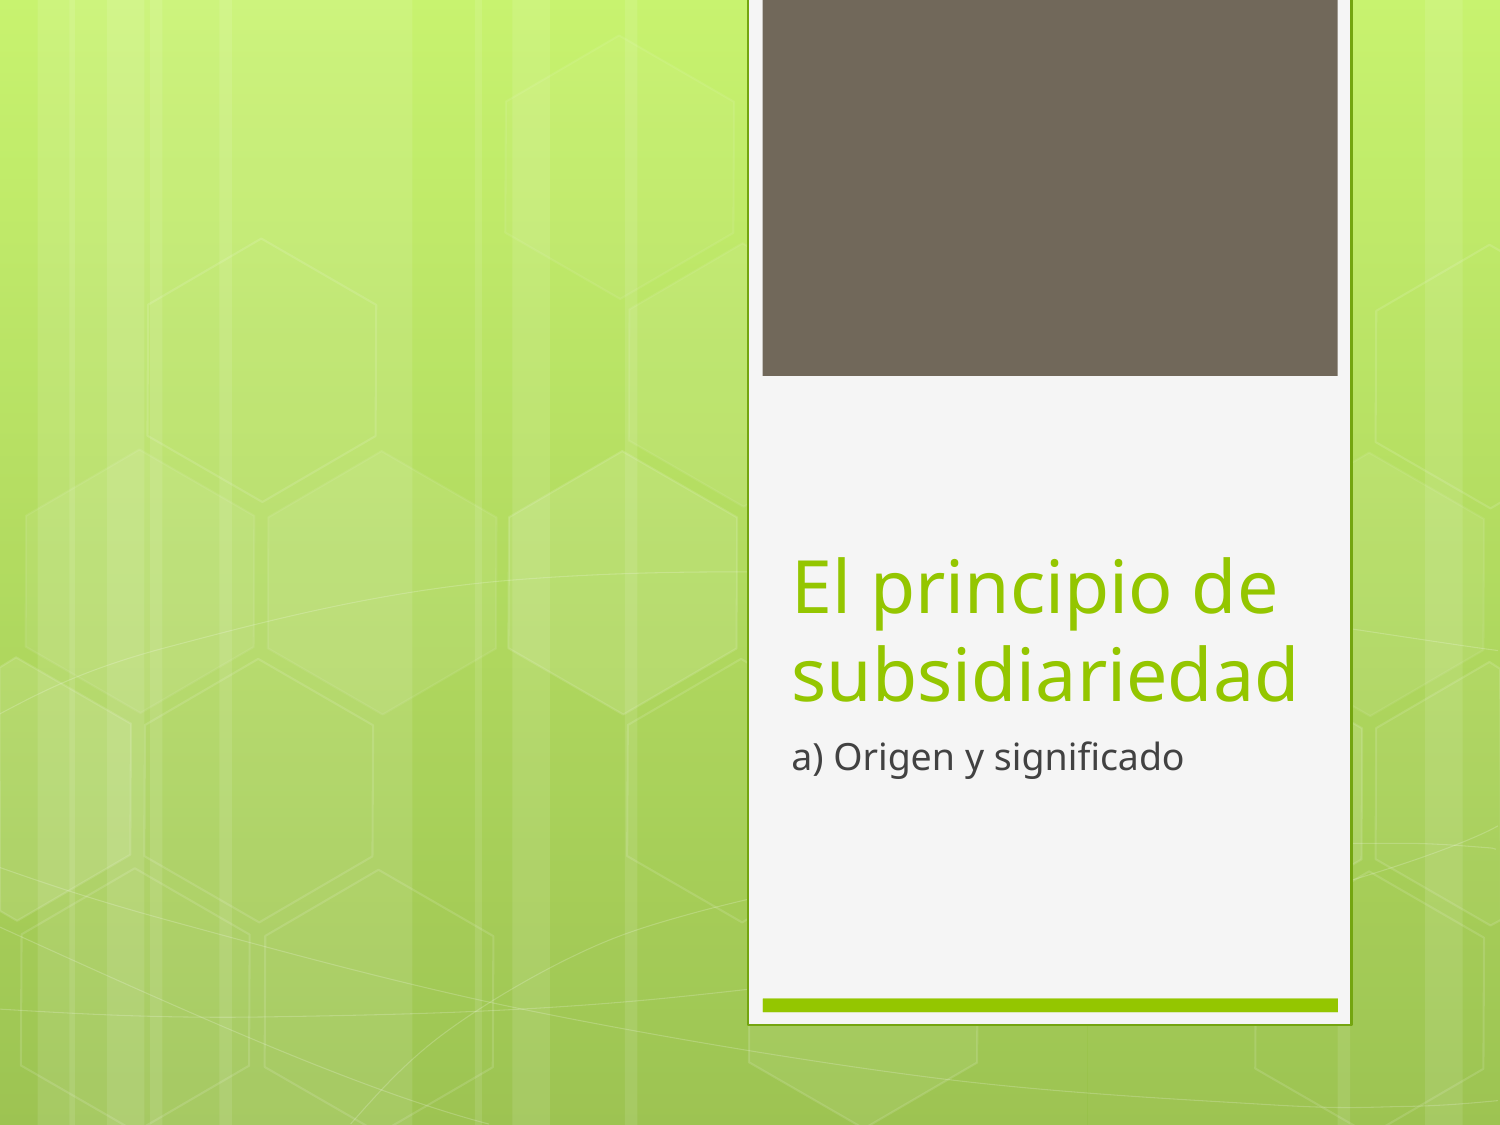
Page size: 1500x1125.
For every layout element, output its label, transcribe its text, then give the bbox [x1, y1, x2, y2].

title El principio de subsidiariedad [776, 444, 1320, 724]
subtitle a) Origen y significado [776, 725, 1320, 933]
